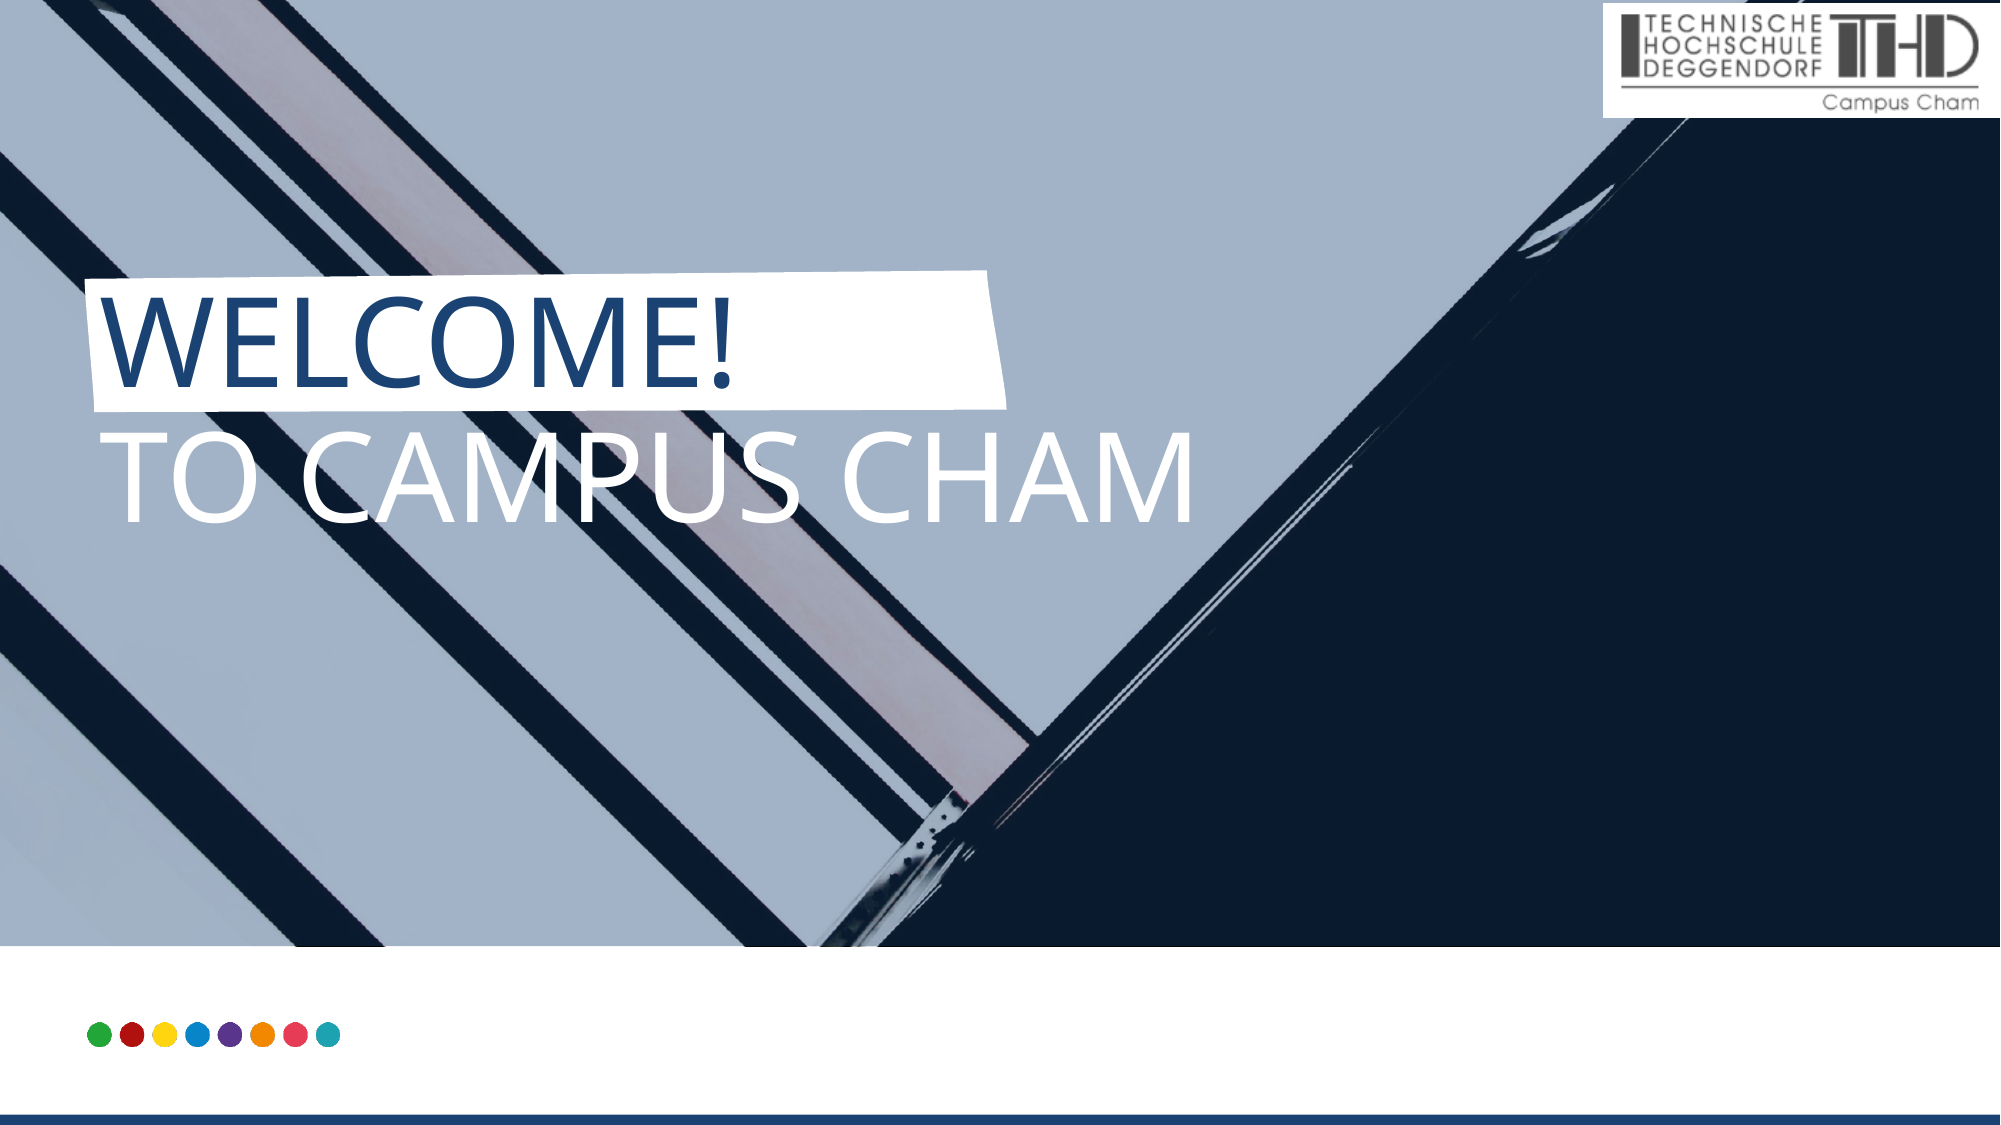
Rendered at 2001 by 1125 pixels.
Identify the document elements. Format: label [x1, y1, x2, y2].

picture [87, 1022, 192, 1047]
picture [203, 1022, 340, 1047]
picture [0, 0, 2000, 947]
text_box [0, 1114, 2000, 1125]
